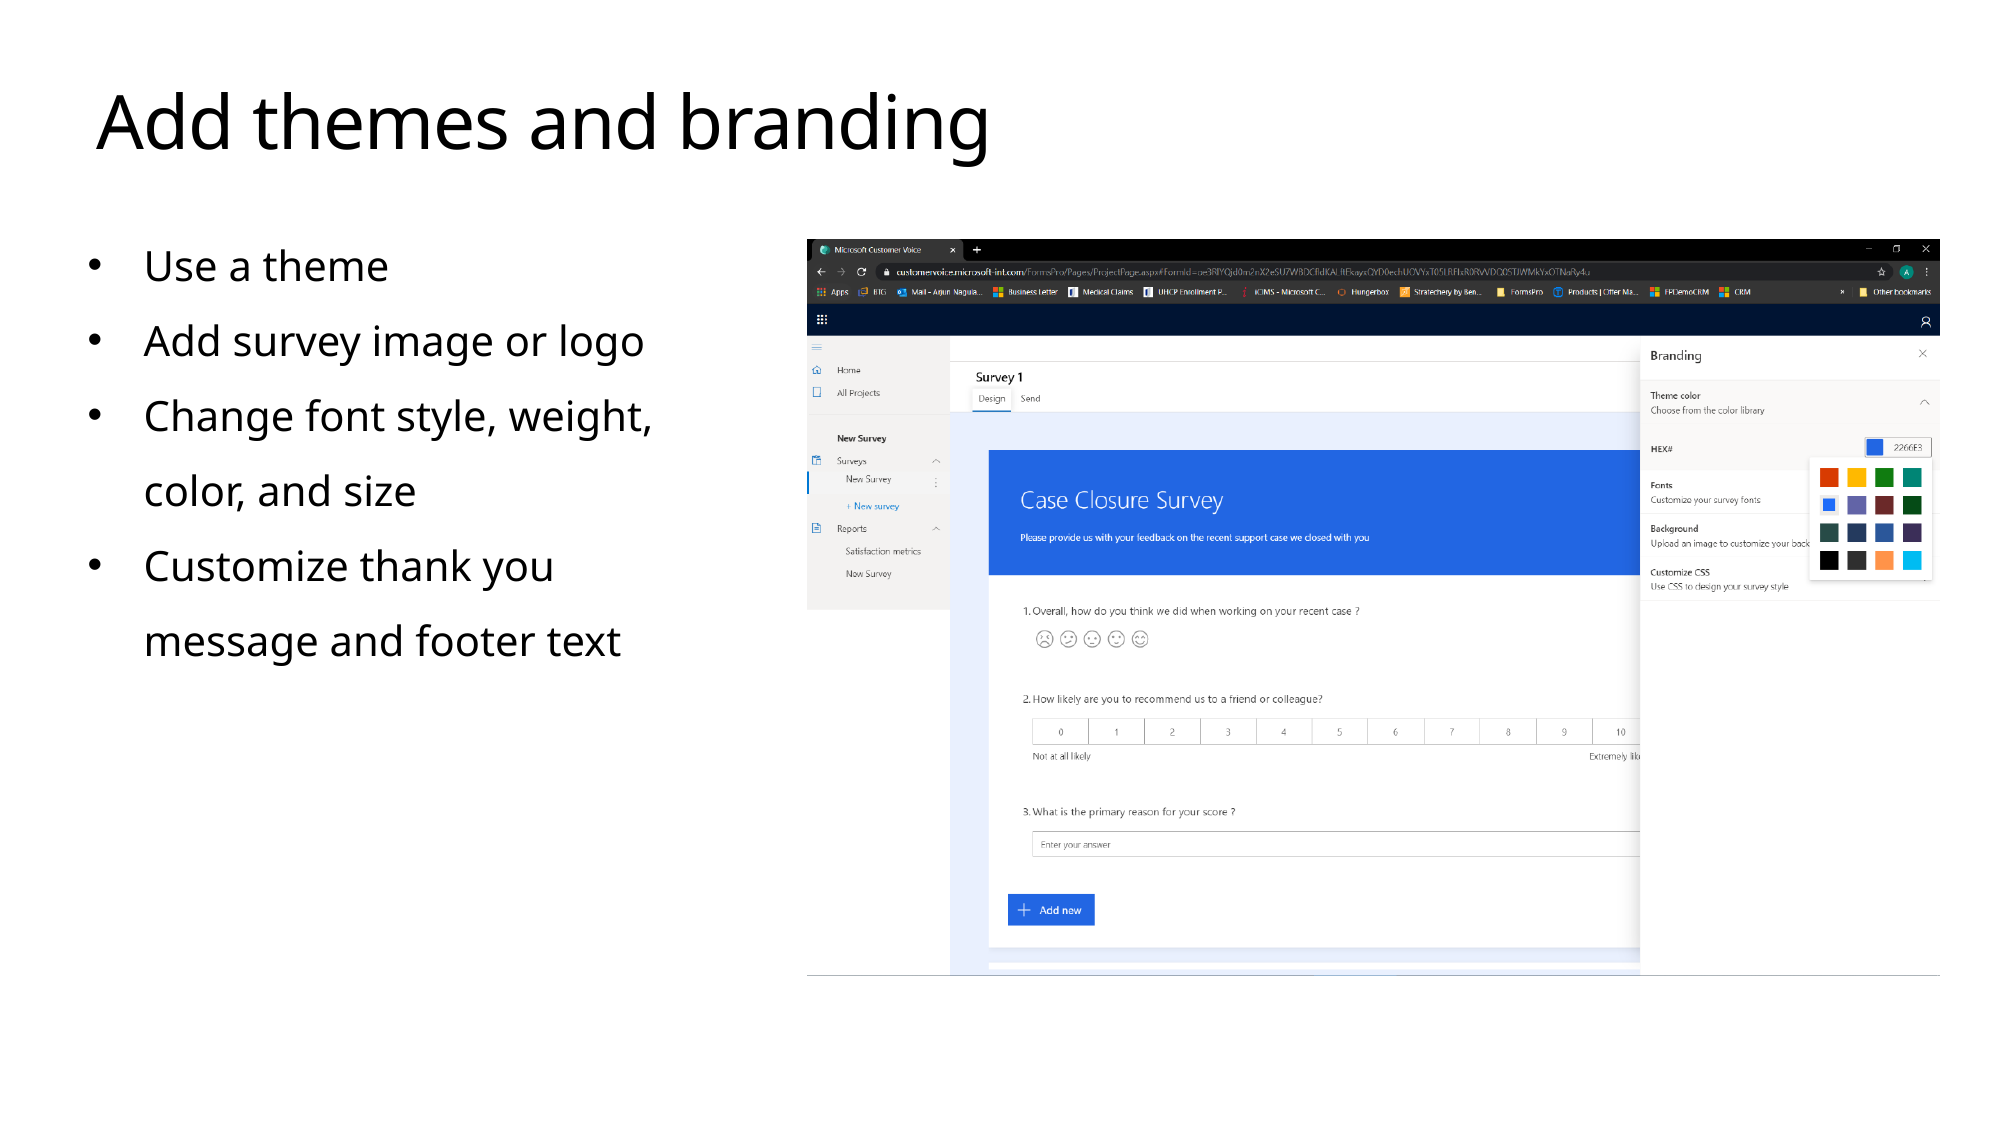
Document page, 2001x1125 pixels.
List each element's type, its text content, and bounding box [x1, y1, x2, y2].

title Add themes and branding [96, 75, 1904, 166]
text_box Use a theme Add survey image or logo Change font style, weight, color, and size Customize thank you message and footer text [87, 214, 719, 665]
picture [806, 239, 1940, 977]
